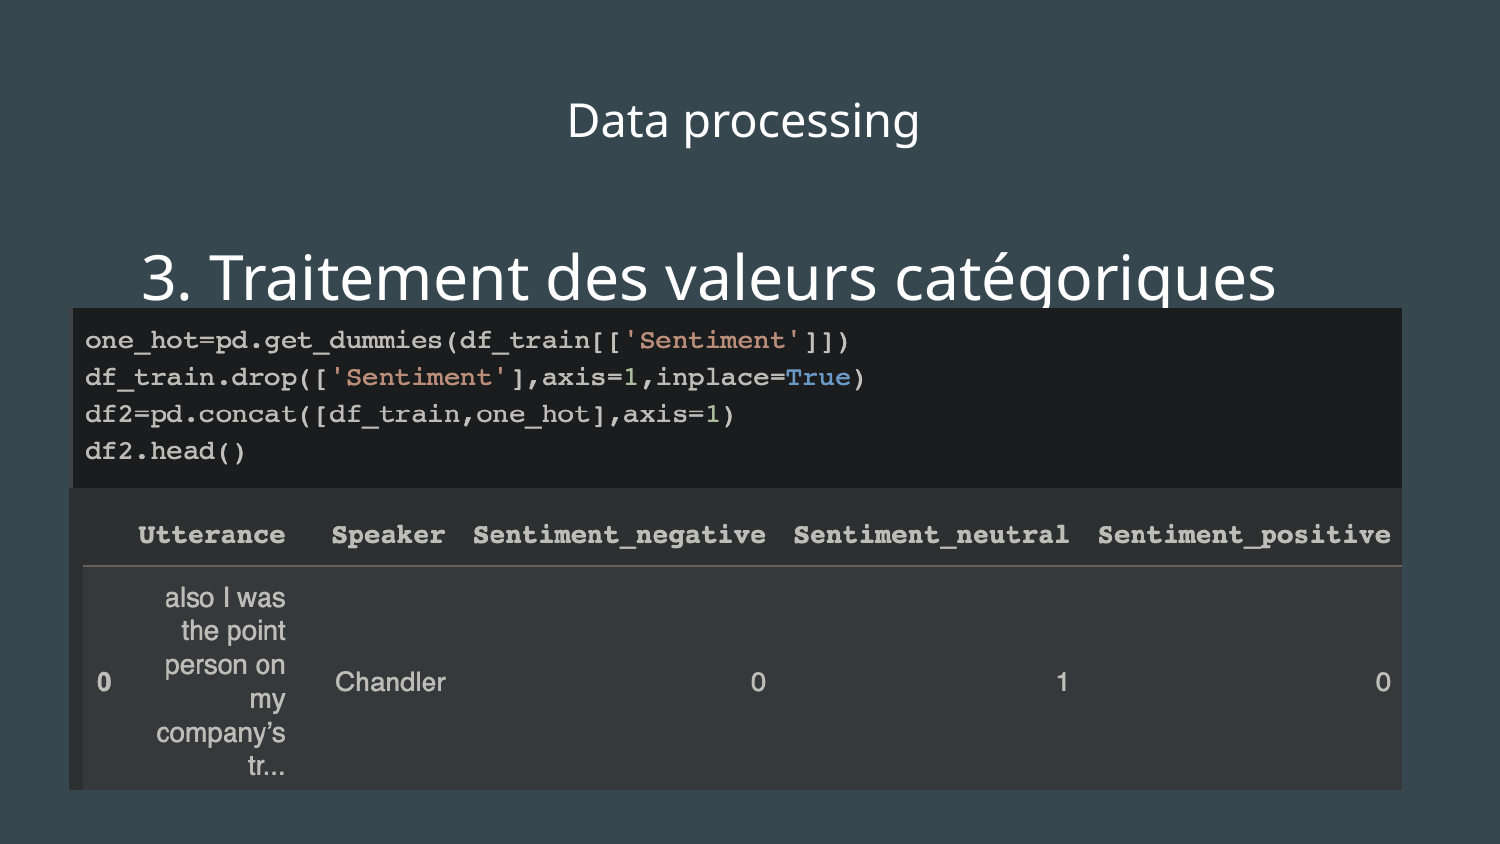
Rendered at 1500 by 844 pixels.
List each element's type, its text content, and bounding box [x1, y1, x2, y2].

list 3. Traitement des valeurs catégoriques [51, 189, 1449, 750]
title Data processing [51, 72, 1449, 167]
picture [69, 308, 1402, 790]
